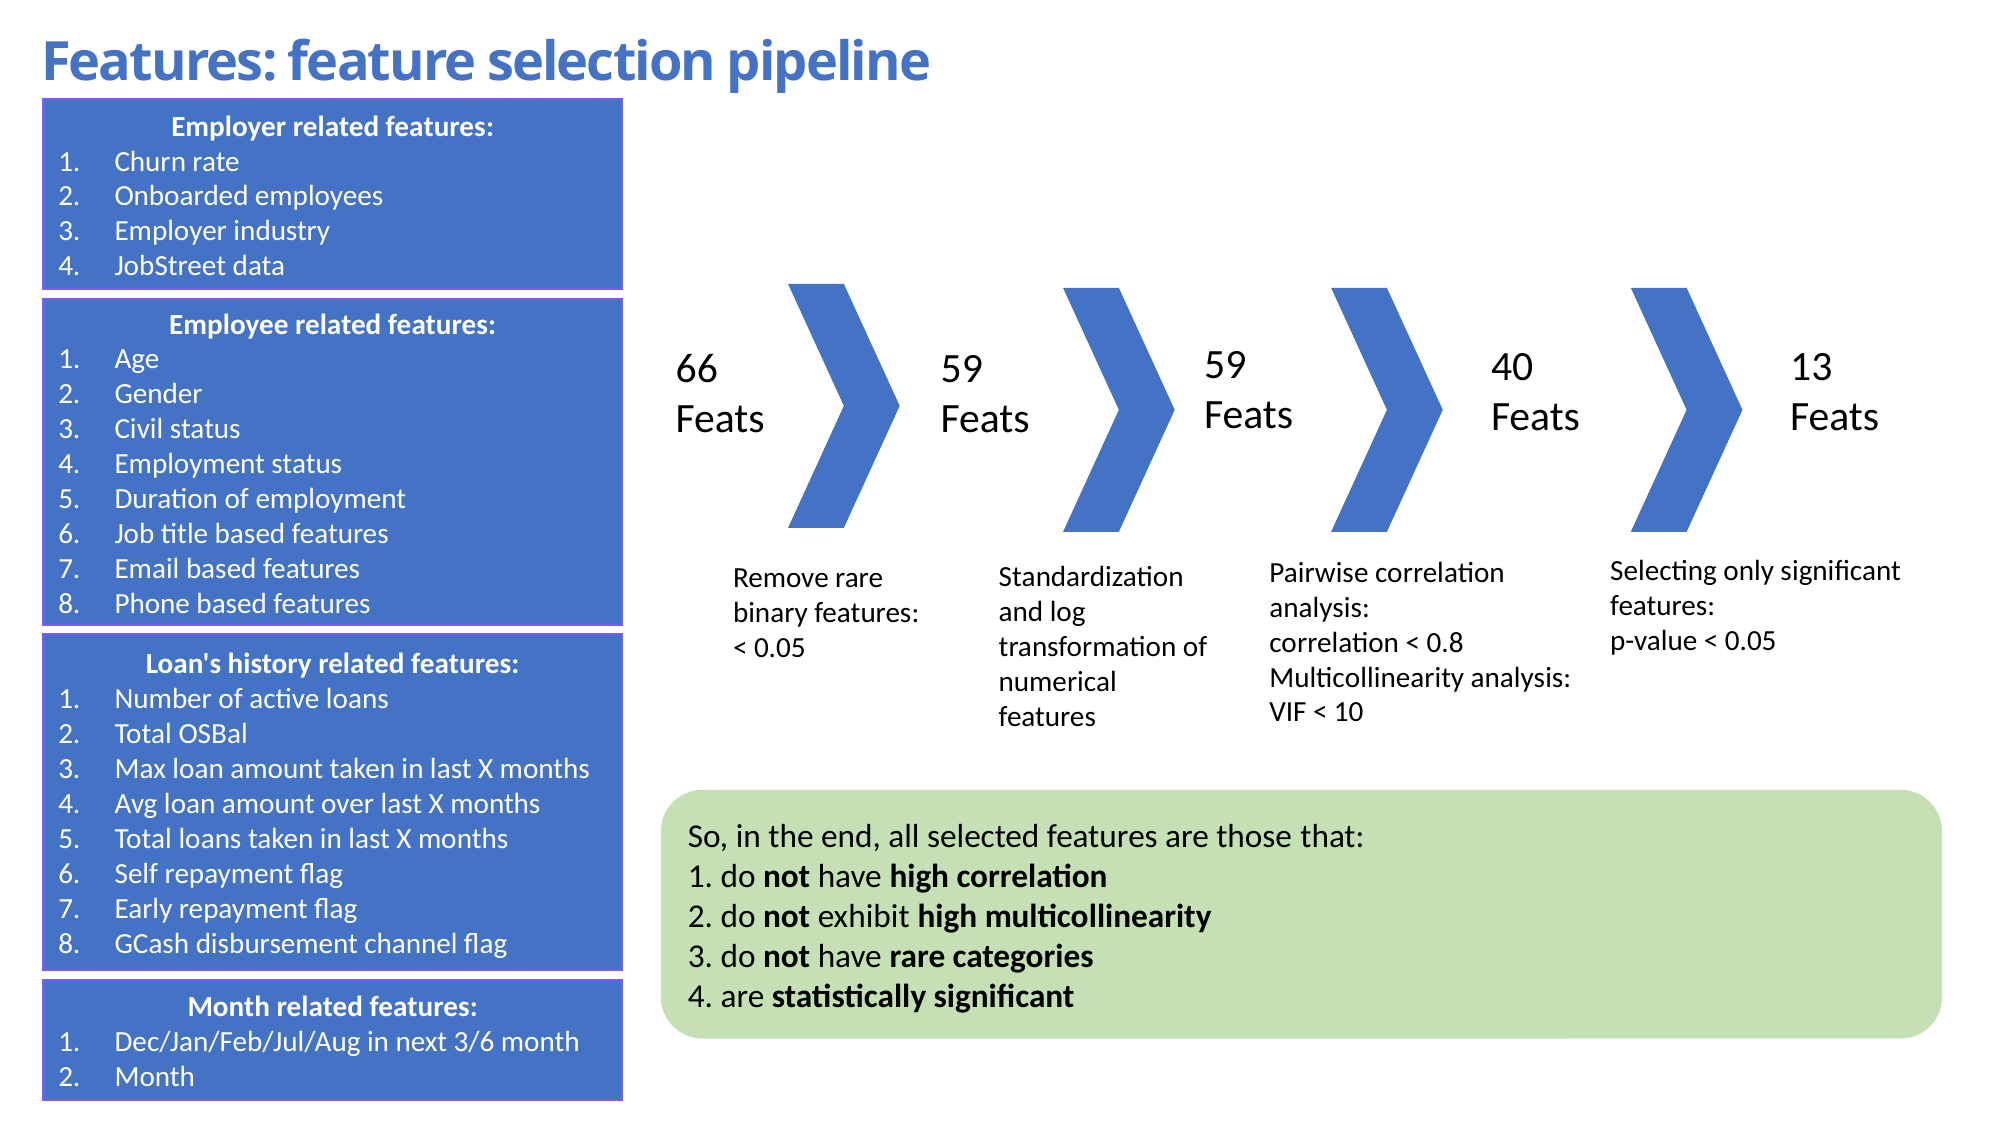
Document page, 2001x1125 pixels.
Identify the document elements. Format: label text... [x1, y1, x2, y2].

text_box Employee related features: Age Gender Civil status Employment status Duration of employment Job title based features Email based features Phone based features [42, 298, 623, 626]
text_box Month related features: Dec/Jan/Feb/Jul/Aug in next 3/6 month Month [42, 979, 623, 1101]
text_box Features: feature selection pipeline [26, 18, 1932, 99]
text_box Loan's history related features: Number of active loans Total OSBal Max loan amount taken in last X months Avg loan amount over last X months Total loans taken in last X months Self repayment flag Early repayment flag GCash disbursement channel flag [42, 633, 623, 971]
text_box So, in the end, all selected features are those that: 1. do not have high correlation 2. do not exhibit high multicollinearity 3. do not have rare categories 4. are statistically significant [659, 788, 1944, 1040]
text_box Employer related features: Churn rate Onboarded employees Employer industry JobStreet data [42, 98, 623, 290]
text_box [660, 283, 1965, 700]
